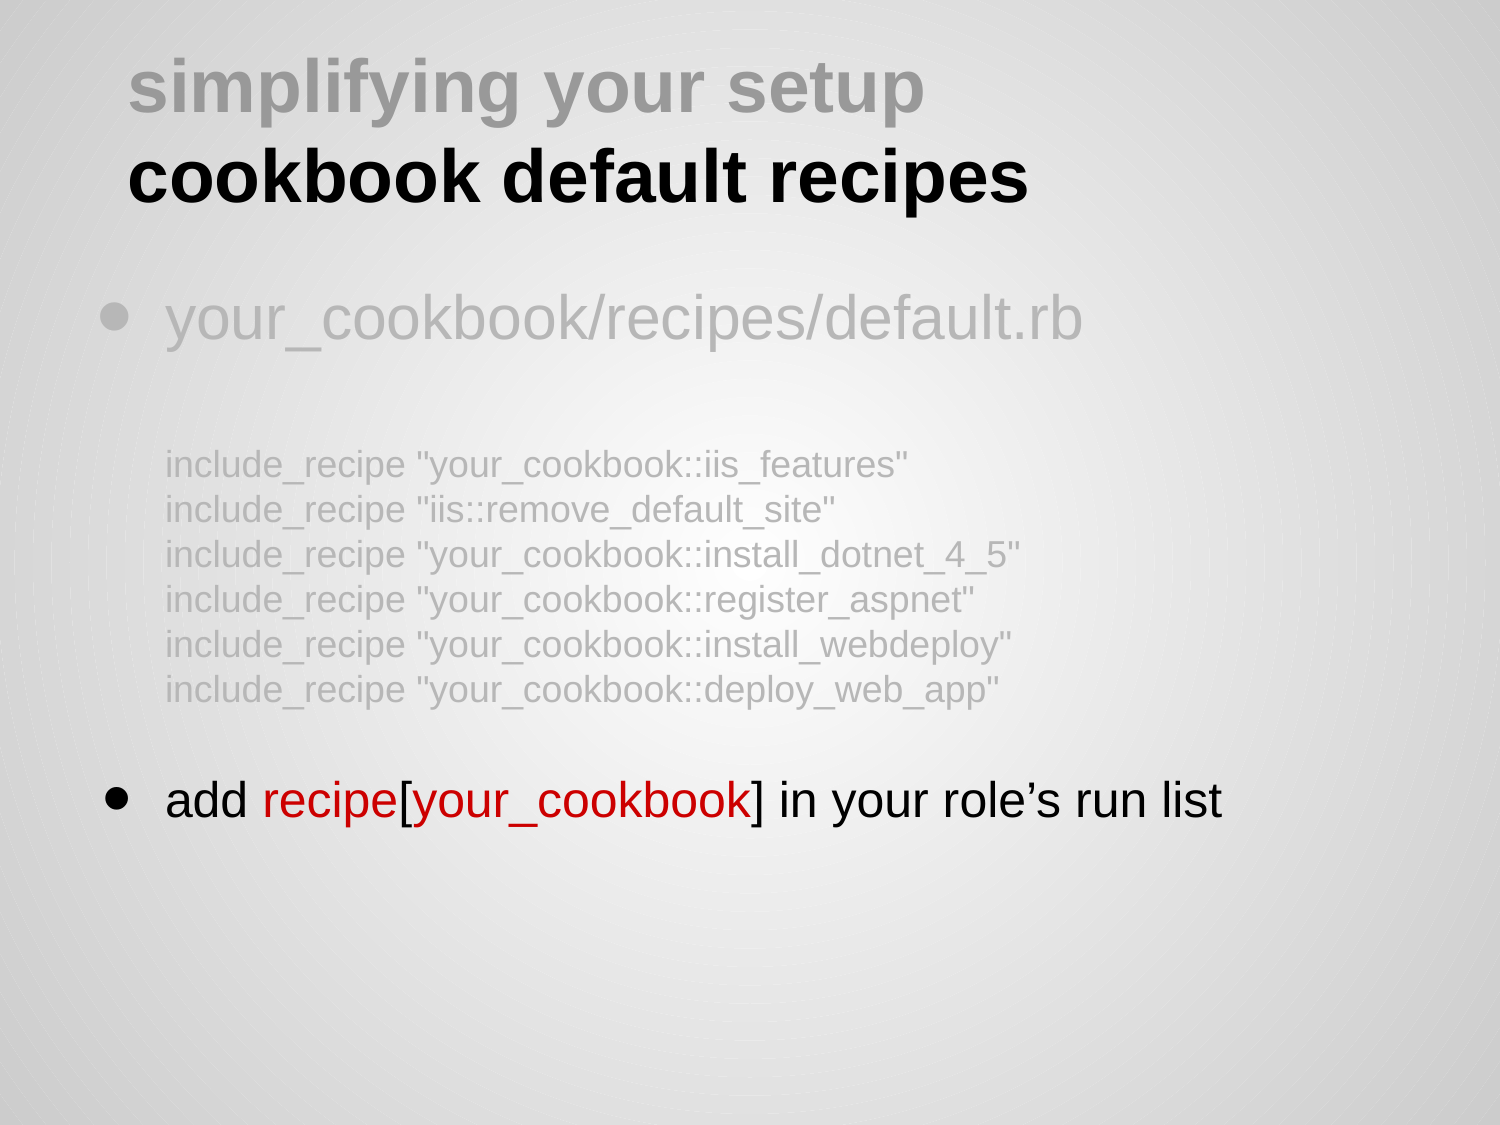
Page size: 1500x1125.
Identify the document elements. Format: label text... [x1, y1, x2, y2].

title simplifying your setup cookbook default recipes [75, 45, 1425, 233]
list your_cookbook/recipes/default.rb include_recipe "your_cookbook::iis_features" include_recipe "iis::remove_default_site" include_recipe "your_cookbook::install_dotnet_4_5" include_recipe "your_cookbook::register_aspnet" include_recipe "your_cookbook::install_webdeploy" include_recipe "your_cookbook::deploy_web_app" add recipe[your_cookbook] in your role’s run list [75, 262, 1425, 1078]
